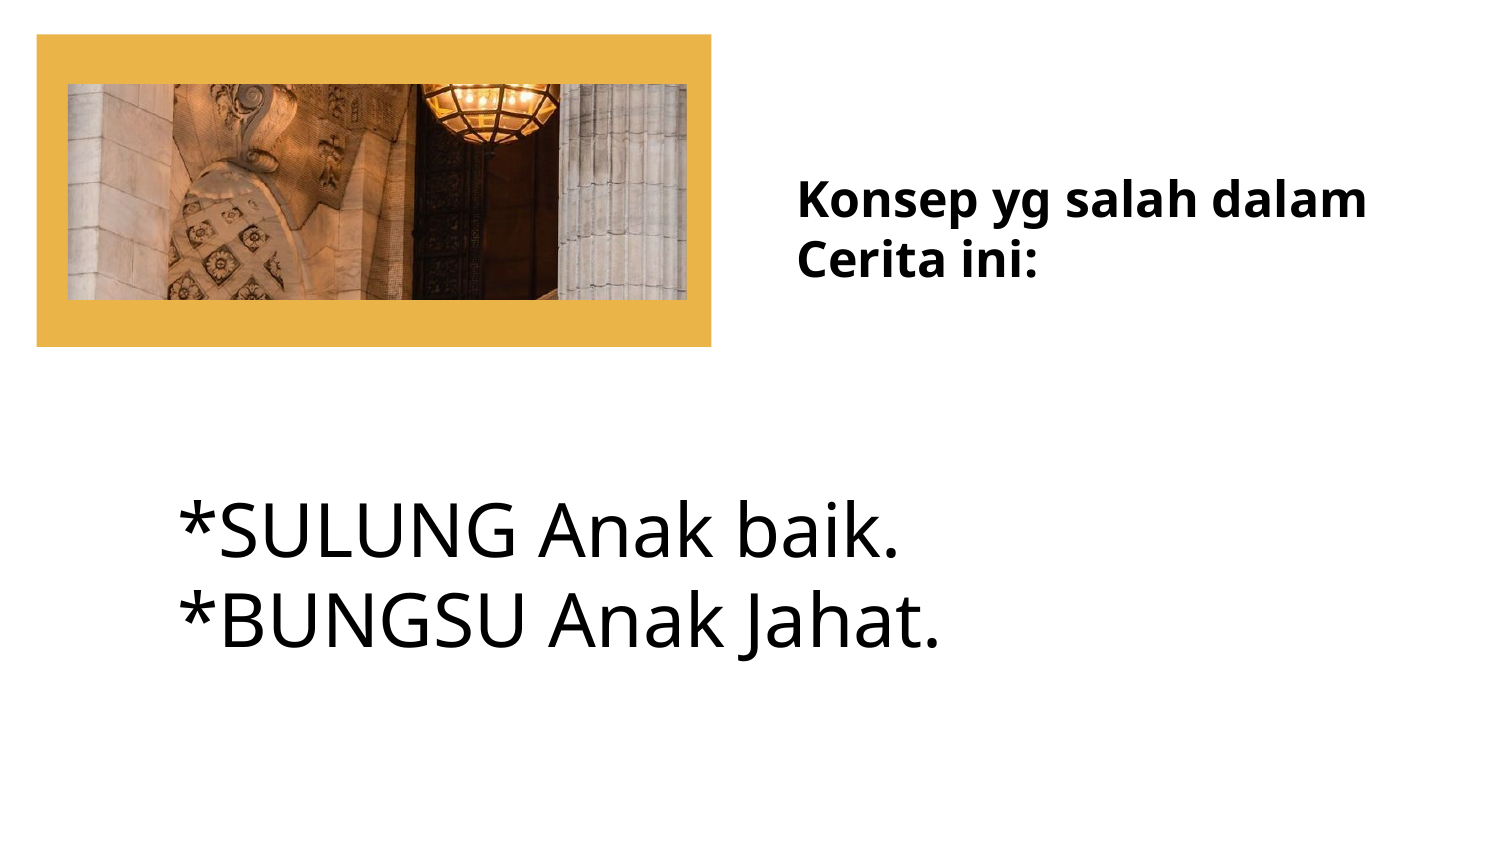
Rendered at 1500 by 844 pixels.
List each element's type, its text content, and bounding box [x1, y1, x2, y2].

text_box *SULUNG Anak baik. *BUNGSU Anak Jahat. [162, 474, 1225, 670]
picture [67, 84, 687, 301]
text_box [34, 32, 714, 349]
text_box Konsep yg salah dalam Cerita ini: [781, 160, 1400, 296]
